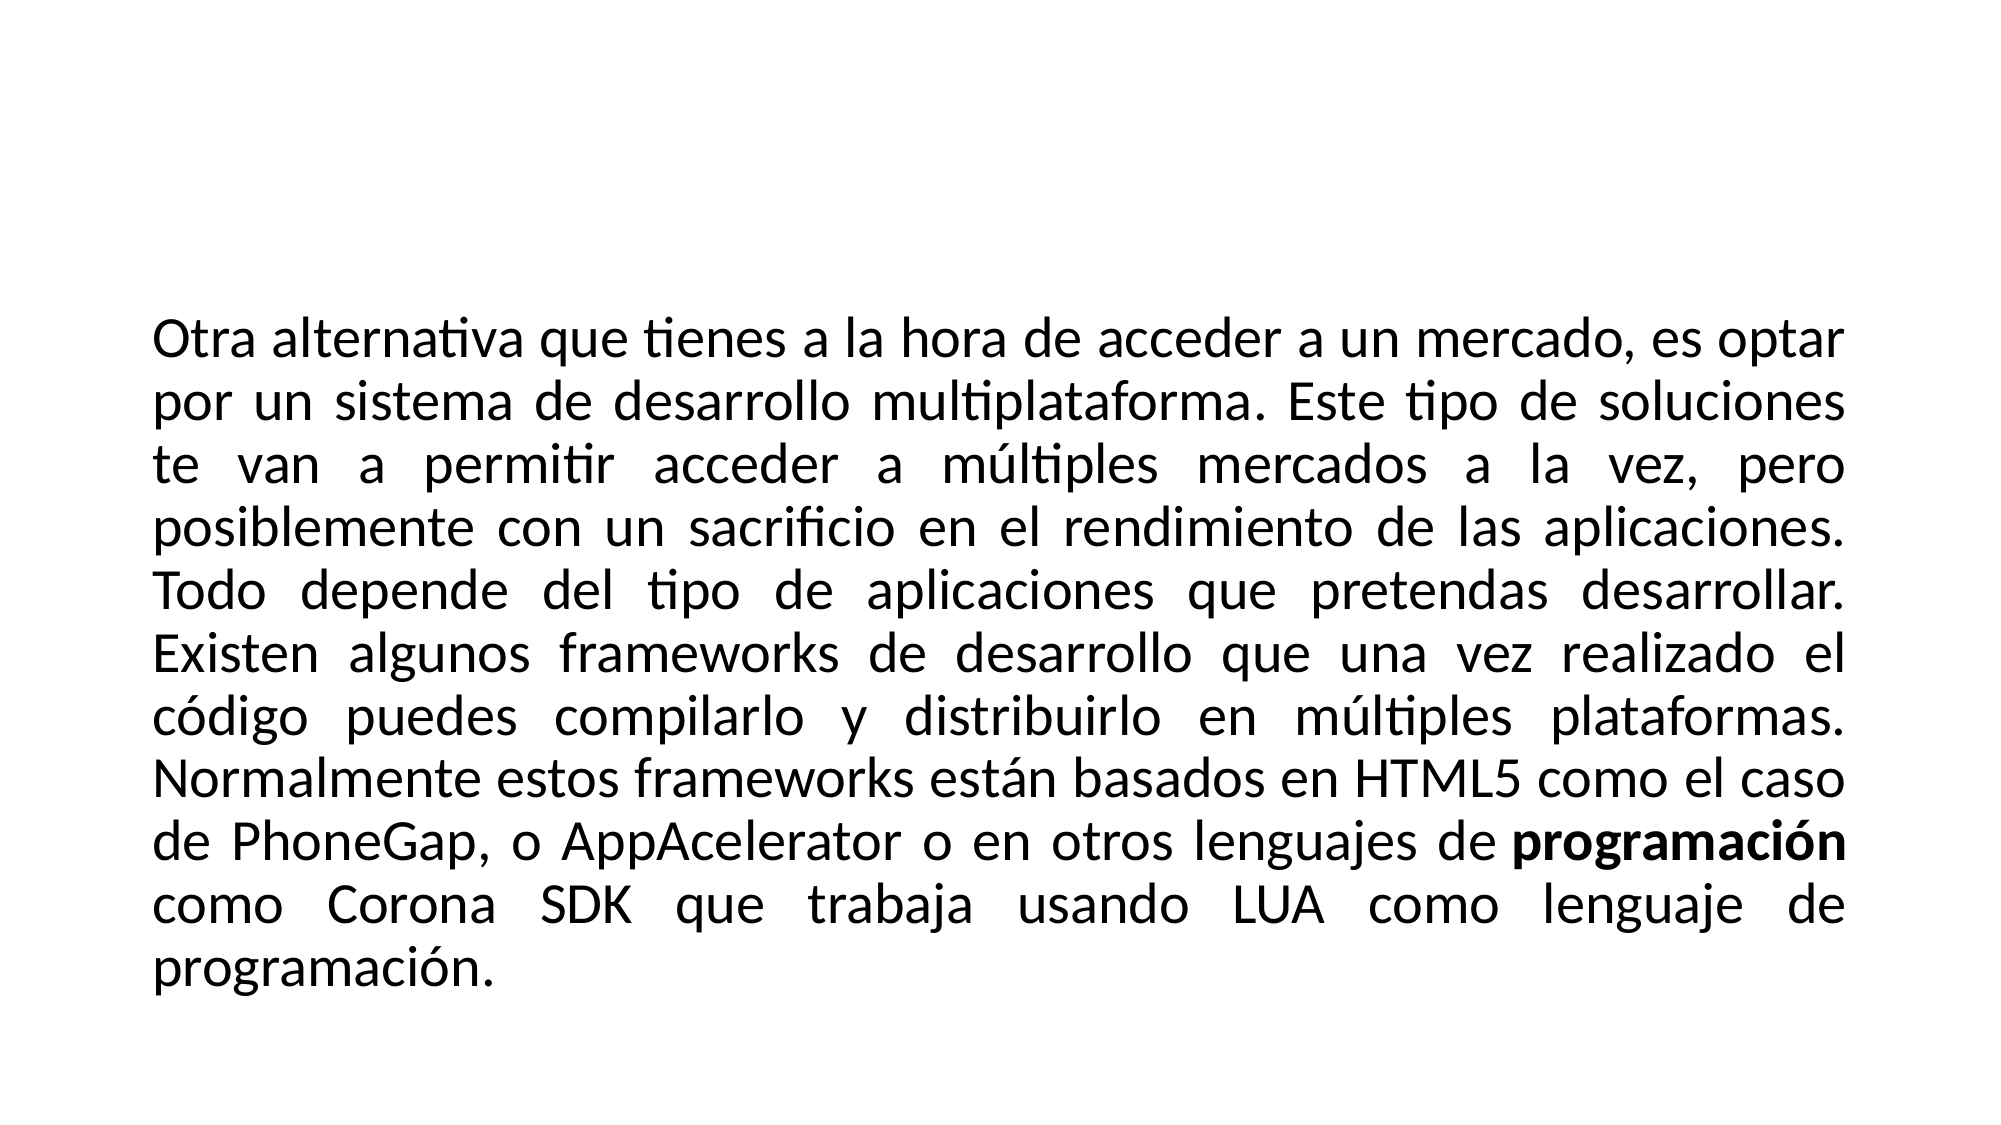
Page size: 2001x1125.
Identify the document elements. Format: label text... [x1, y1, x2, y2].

list Otra alternativa que tienes a la hora de acceder a un mercado, es optar por un sistema de desarrollo multiplataforma. Este tipo de soluciones te van a permitir acceder a múltiples mercados a la vez, pero posiblemente con un sacrificio en el rendimiento de las aplicaciones. Todo depende del tipo de aplicaciones que pretendas desarrollar. Existen algunos frameworks de desarrollo que una vez realizado el código puedes compilarlo y distribuirlo en múltiples plataformas. Normalmente estos frameworks están basados en HTML5 como el caso de PhoneGap, o AppAcelerator o en otros lenguajes de programación como Corona SDK que trabaja usando LUA como lenguaje de programación. [137, 299, 1863, 1014]
